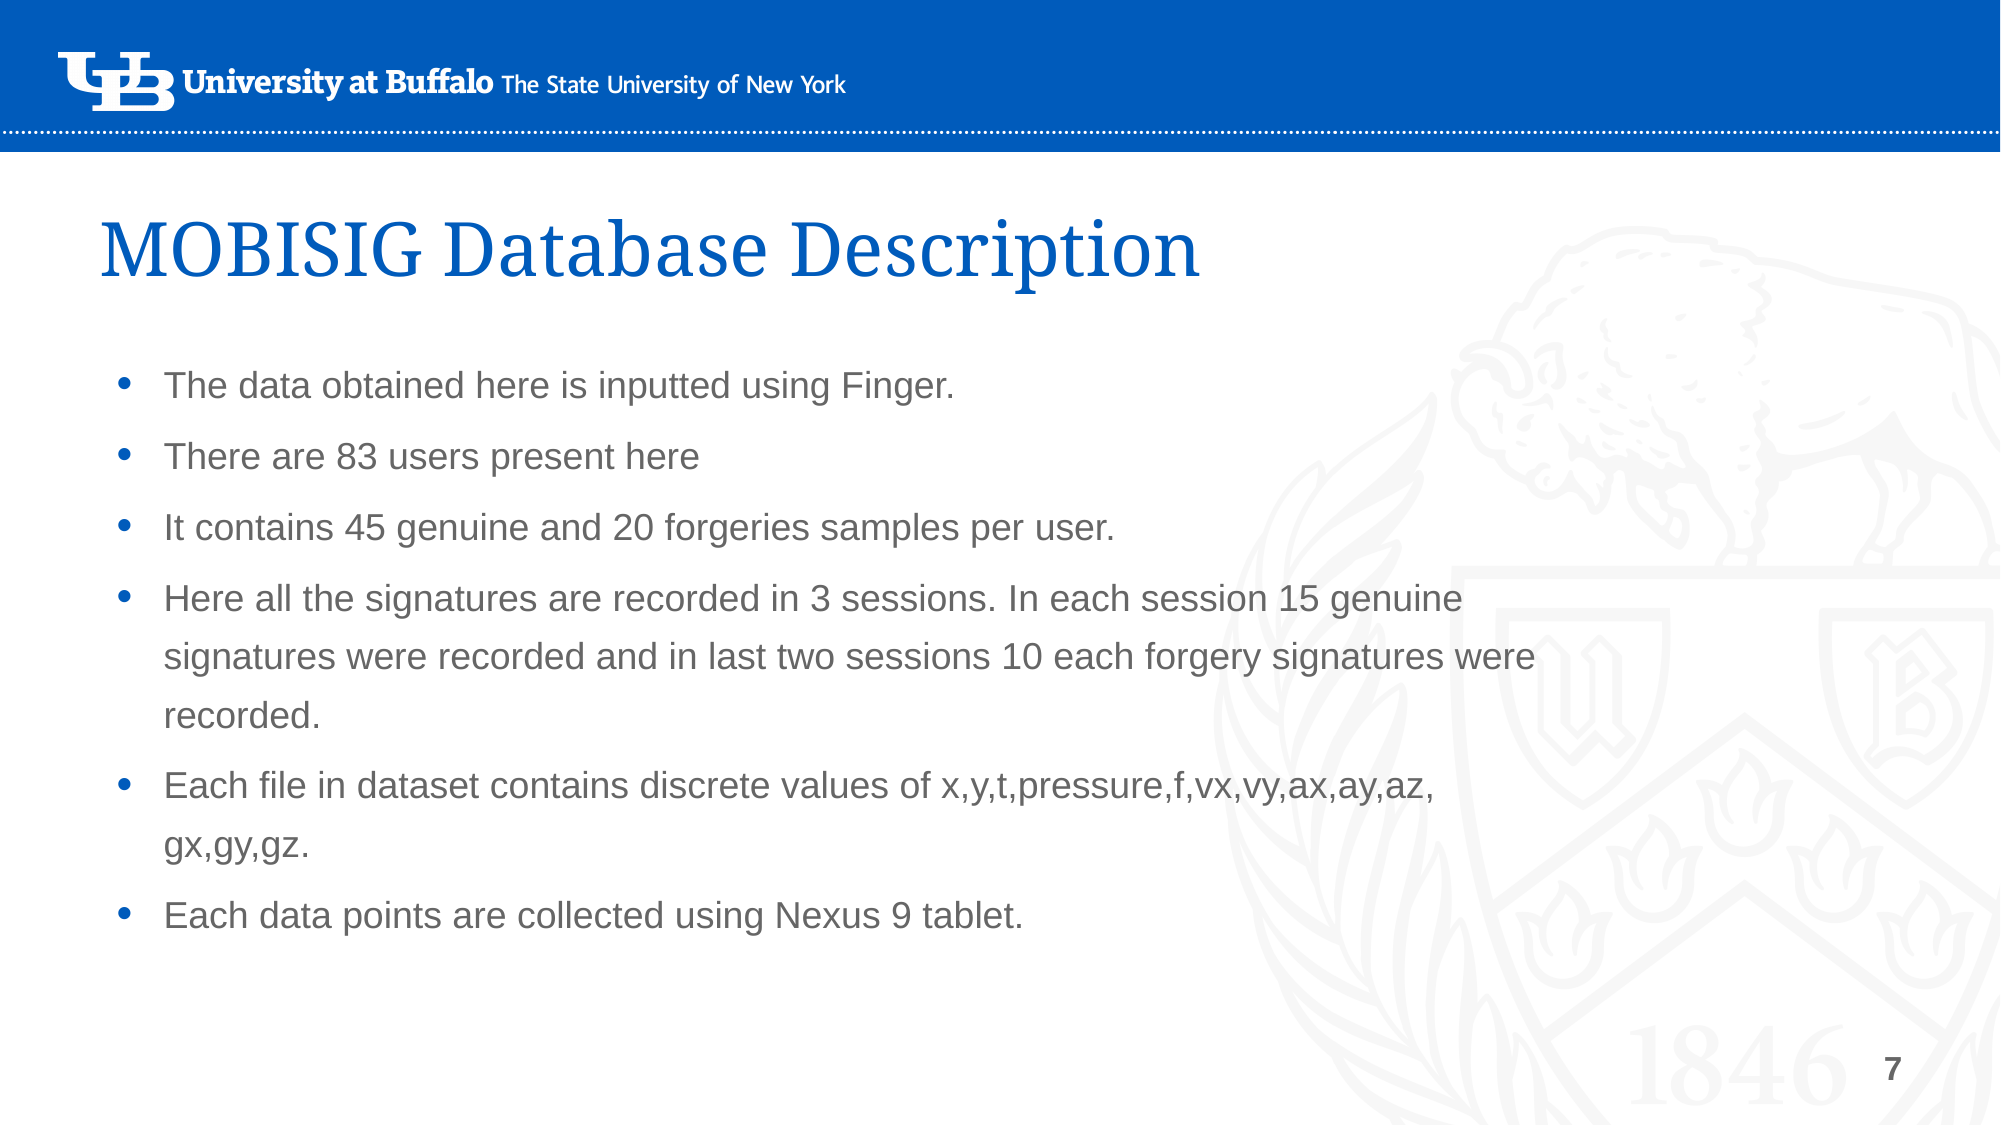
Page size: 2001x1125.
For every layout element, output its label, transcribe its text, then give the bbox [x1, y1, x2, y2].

title MOBISIG Database Description [84, 203, 1810, 300]
footer 7 [1242, 1036, 1918, 1097]
list The data obtained here is inputted using Finger. There are 83 users present here It contains 45 genuine and 20 forgeries samples per user. Here all the signatures are recorded in 3 sessions. In each session 15 genuine signatures were recorded and in last two sessions 10 each forgery signatures were recorded. Each file in dataset contains discrete values of x,y,t,pressure,f,vx,vy,ax,ay,az, gx,gy,gz. Each data points are collected using Nexus 9 tablet. [101, 339, 1581, 1093]
picture [0, 0, 2001, 1125]
